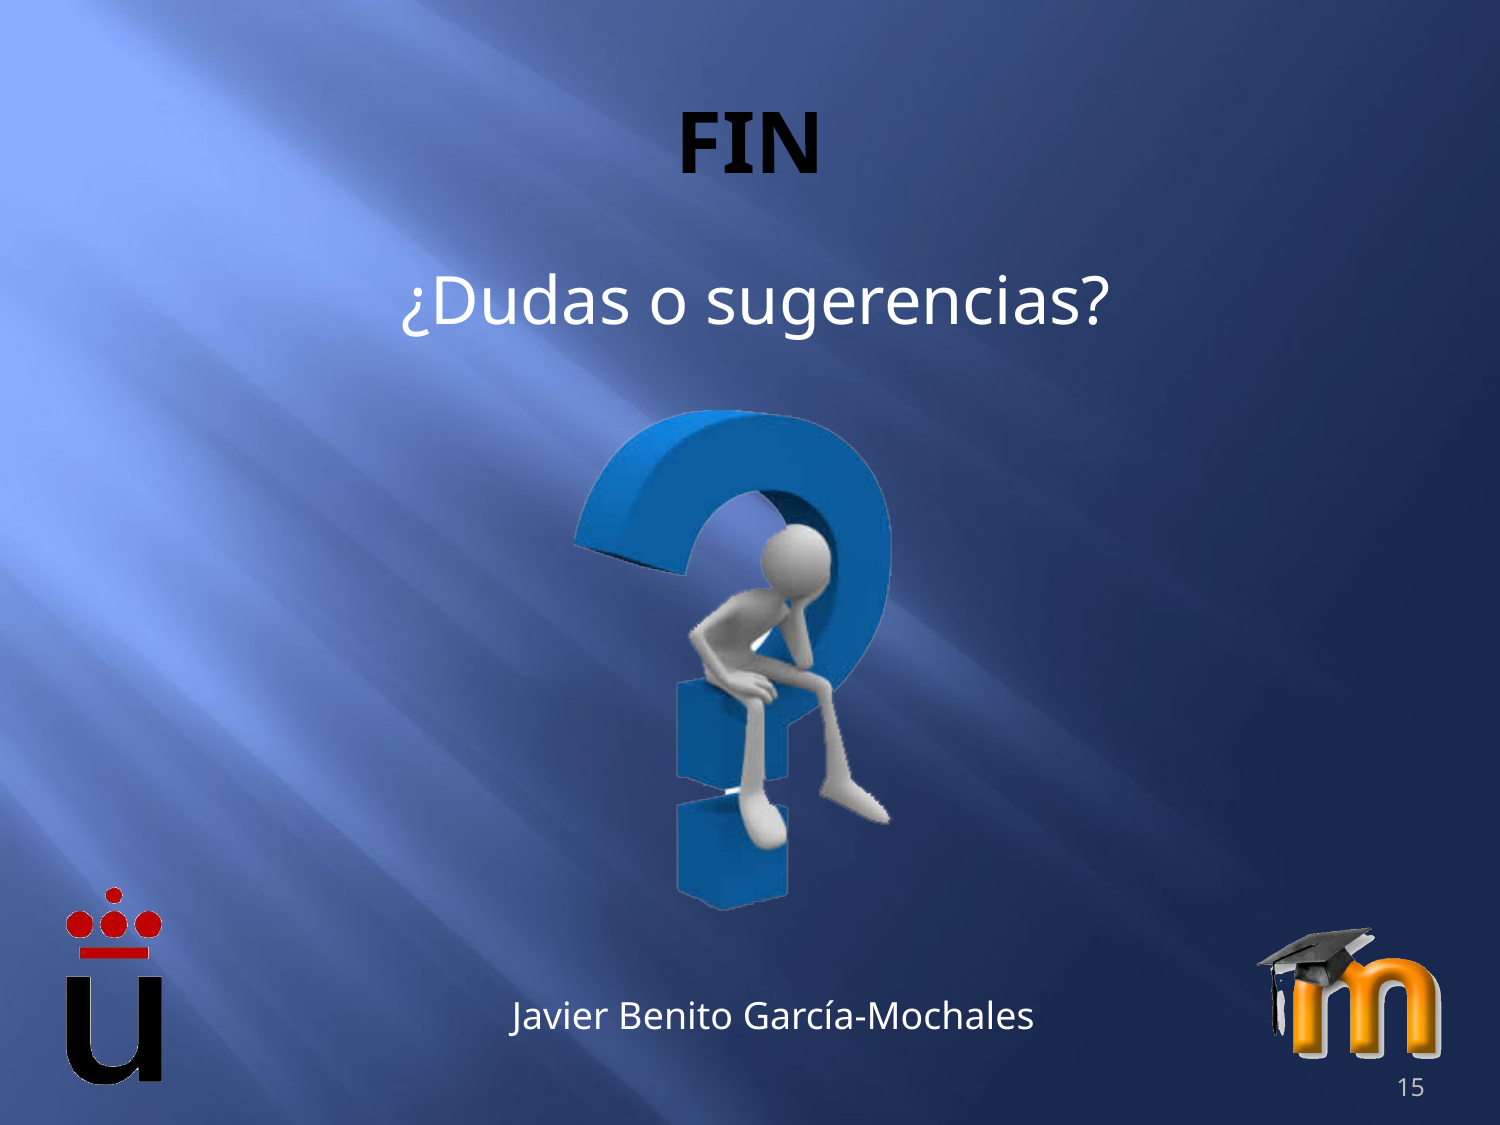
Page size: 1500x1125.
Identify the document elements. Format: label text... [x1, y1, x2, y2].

text_box Javier Benito García-Mochales [374, 984, 1172, 1045]
title FIN [75, 45, 1425, 233]
picture [0, 0, 1500, 1125]
list ¿Dudas o sugerencias? [70, 234, 1421, 891]
